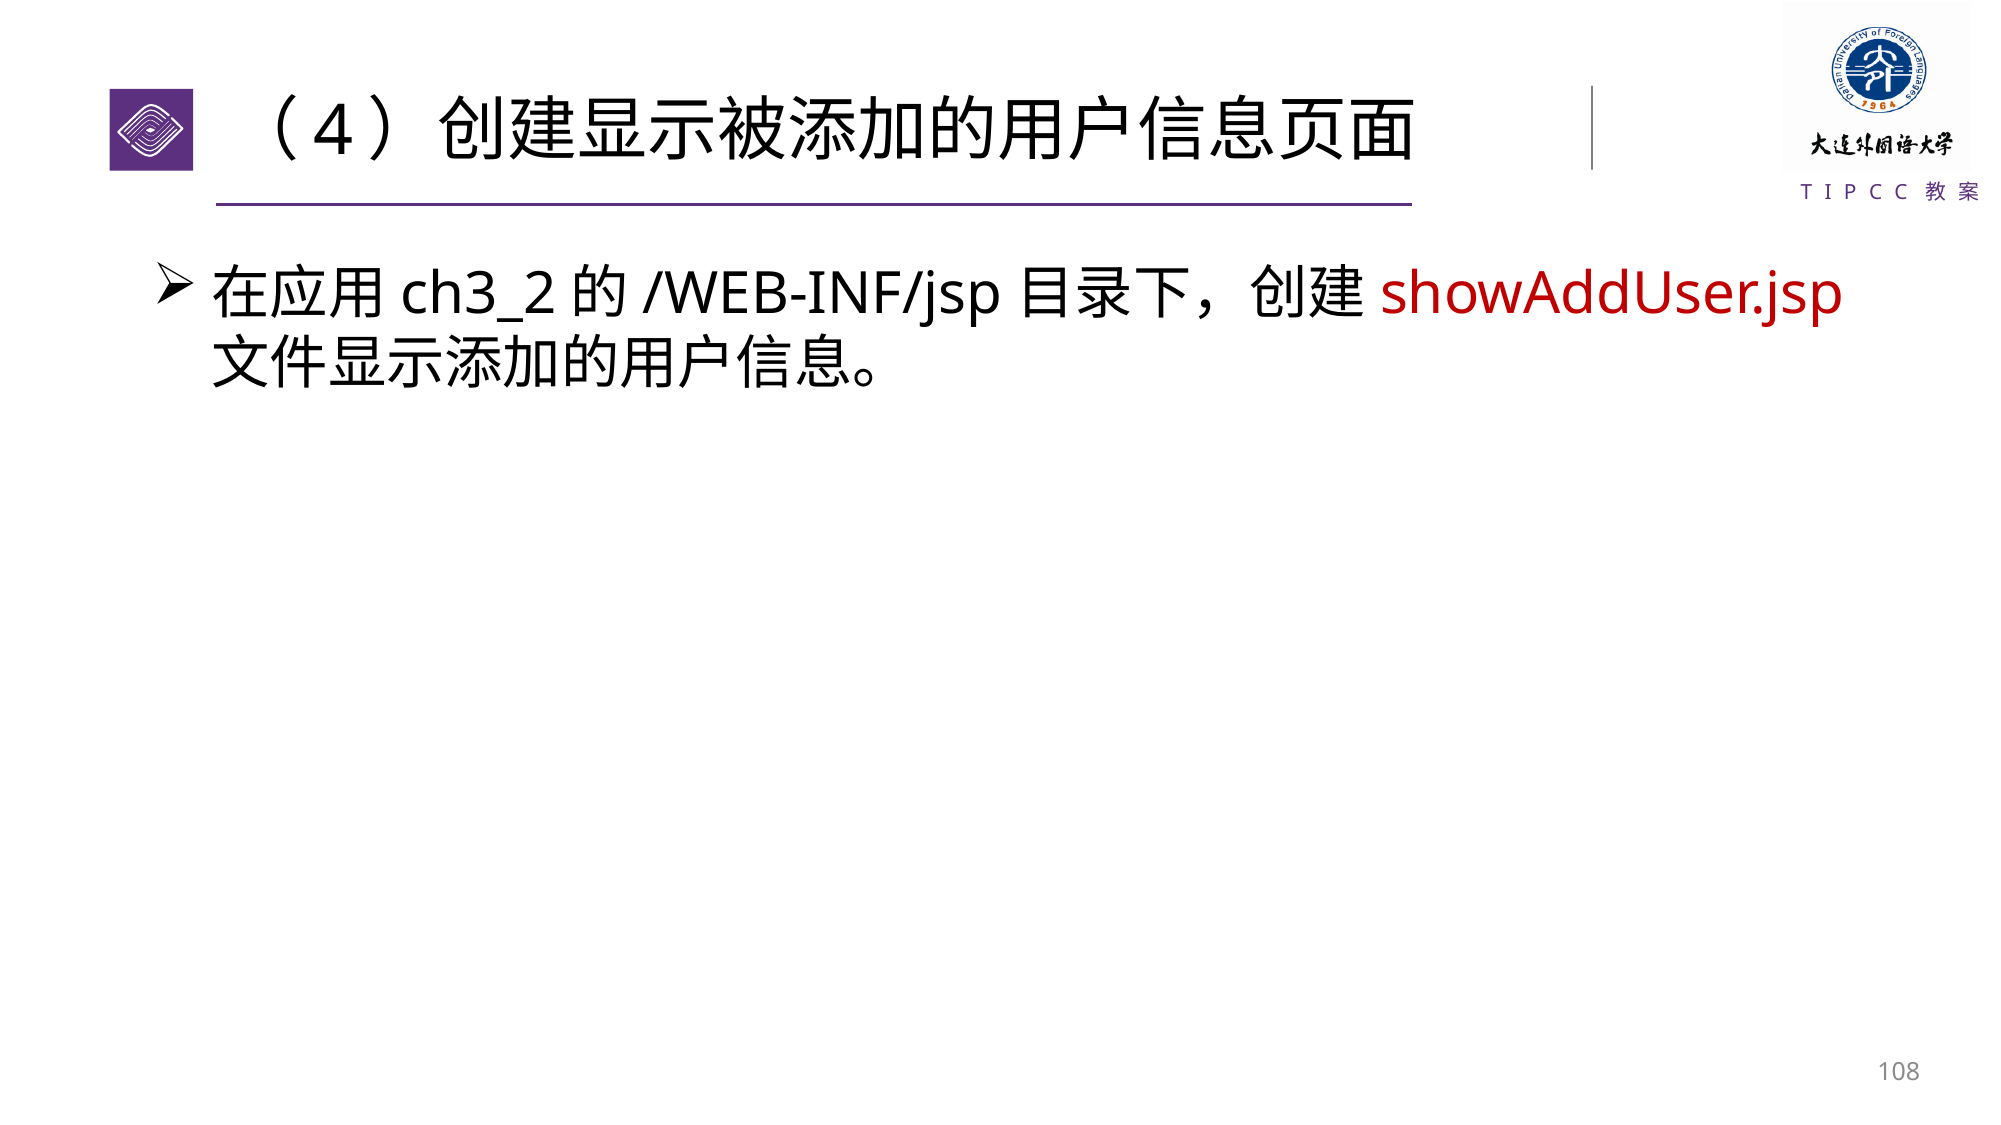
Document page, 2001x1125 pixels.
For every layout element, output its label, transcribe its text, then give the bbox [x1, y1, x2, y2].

picture [1782, 2, 1971, 172]
list 在应用ch3_2的/WEB-INF/jsp目录下，创建showAddUser.jsp文件显示添加的用户信息。 [137, 247, 1863, 1001]
title （4）创建显示被添加的用户信息页面 [214, 59, 1564, 205]
slide_number 107 [1485, 1042, 1936, 1103]
